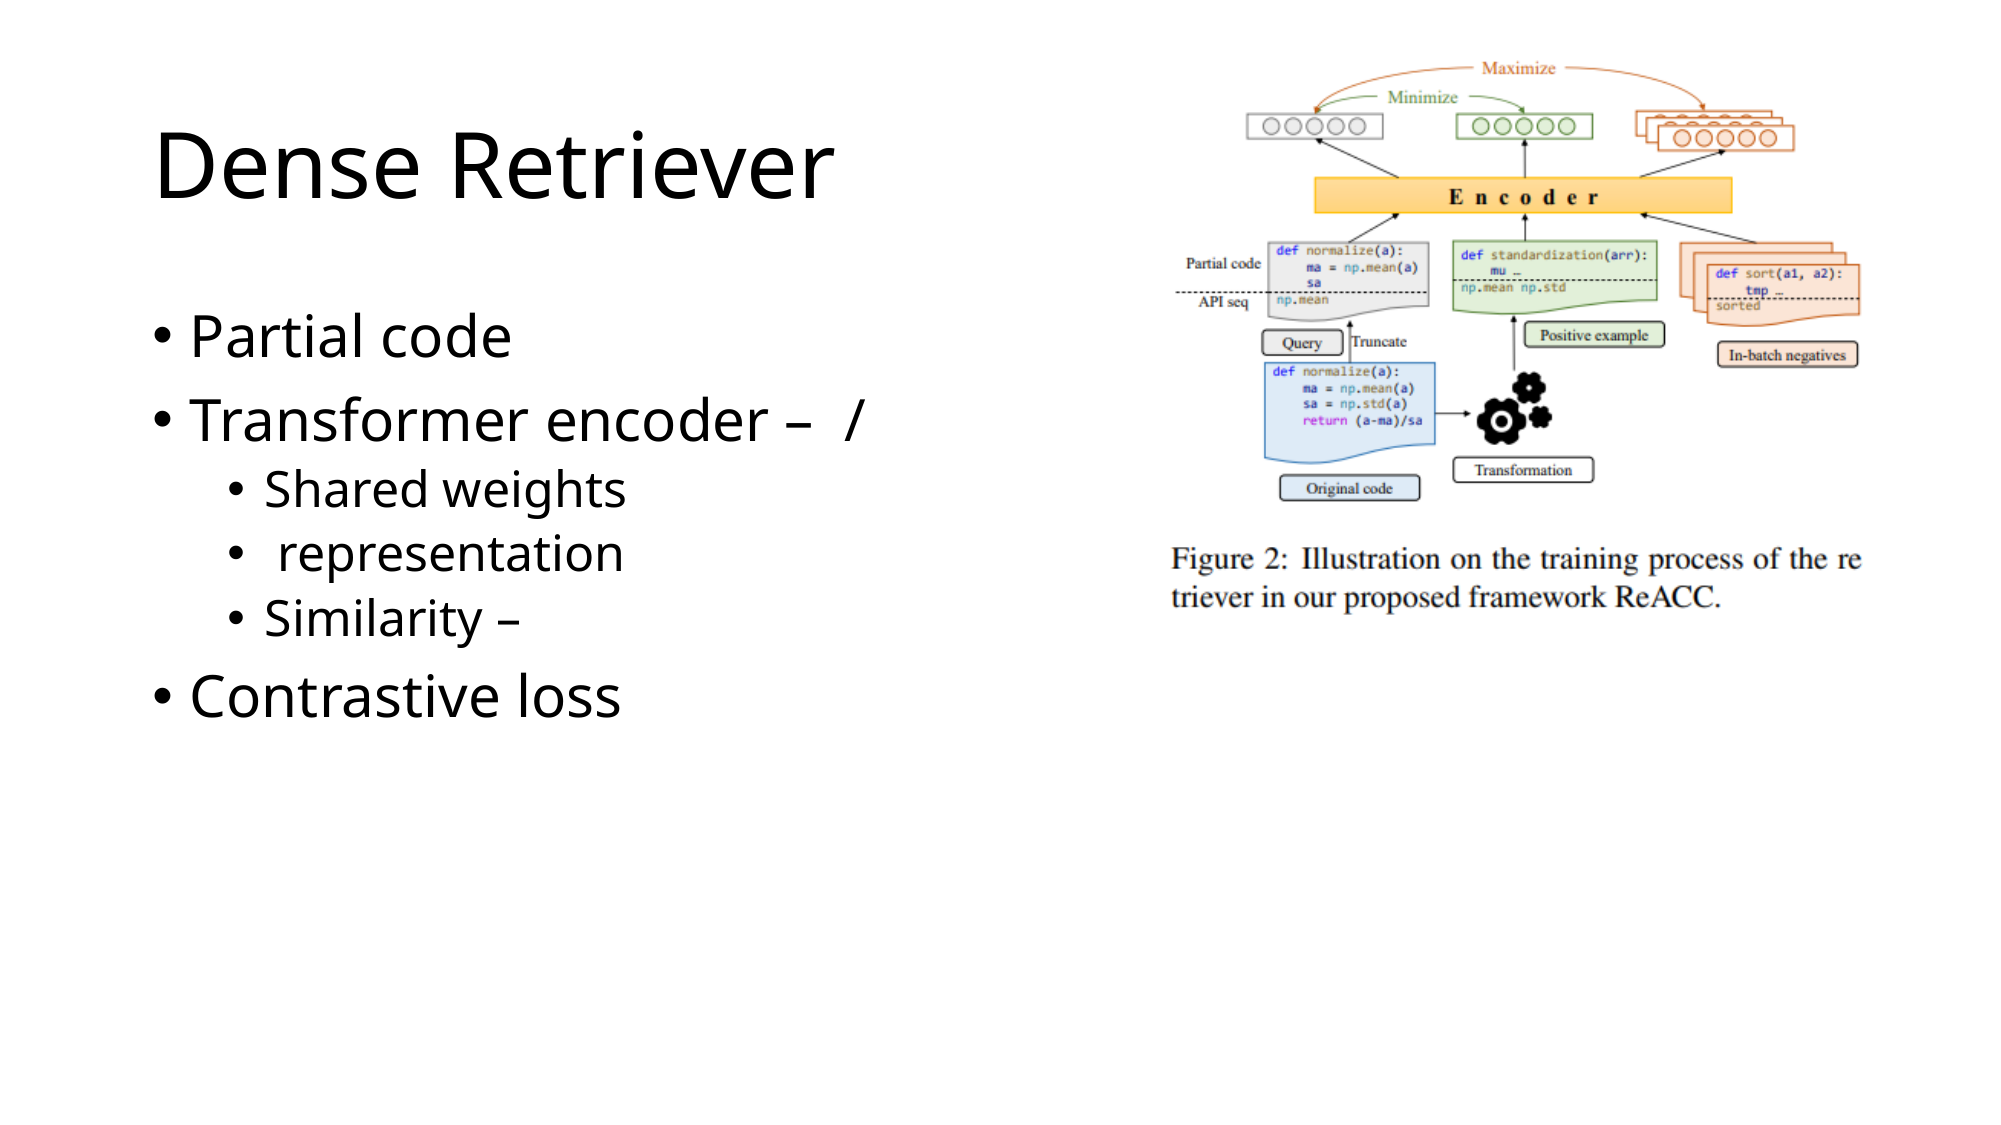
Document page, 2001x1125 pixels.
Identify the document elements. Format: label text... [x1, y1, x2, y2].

picture [1168, 59, 1863, 618]
title Dense Retriever [137, 59, 1168, 278]
